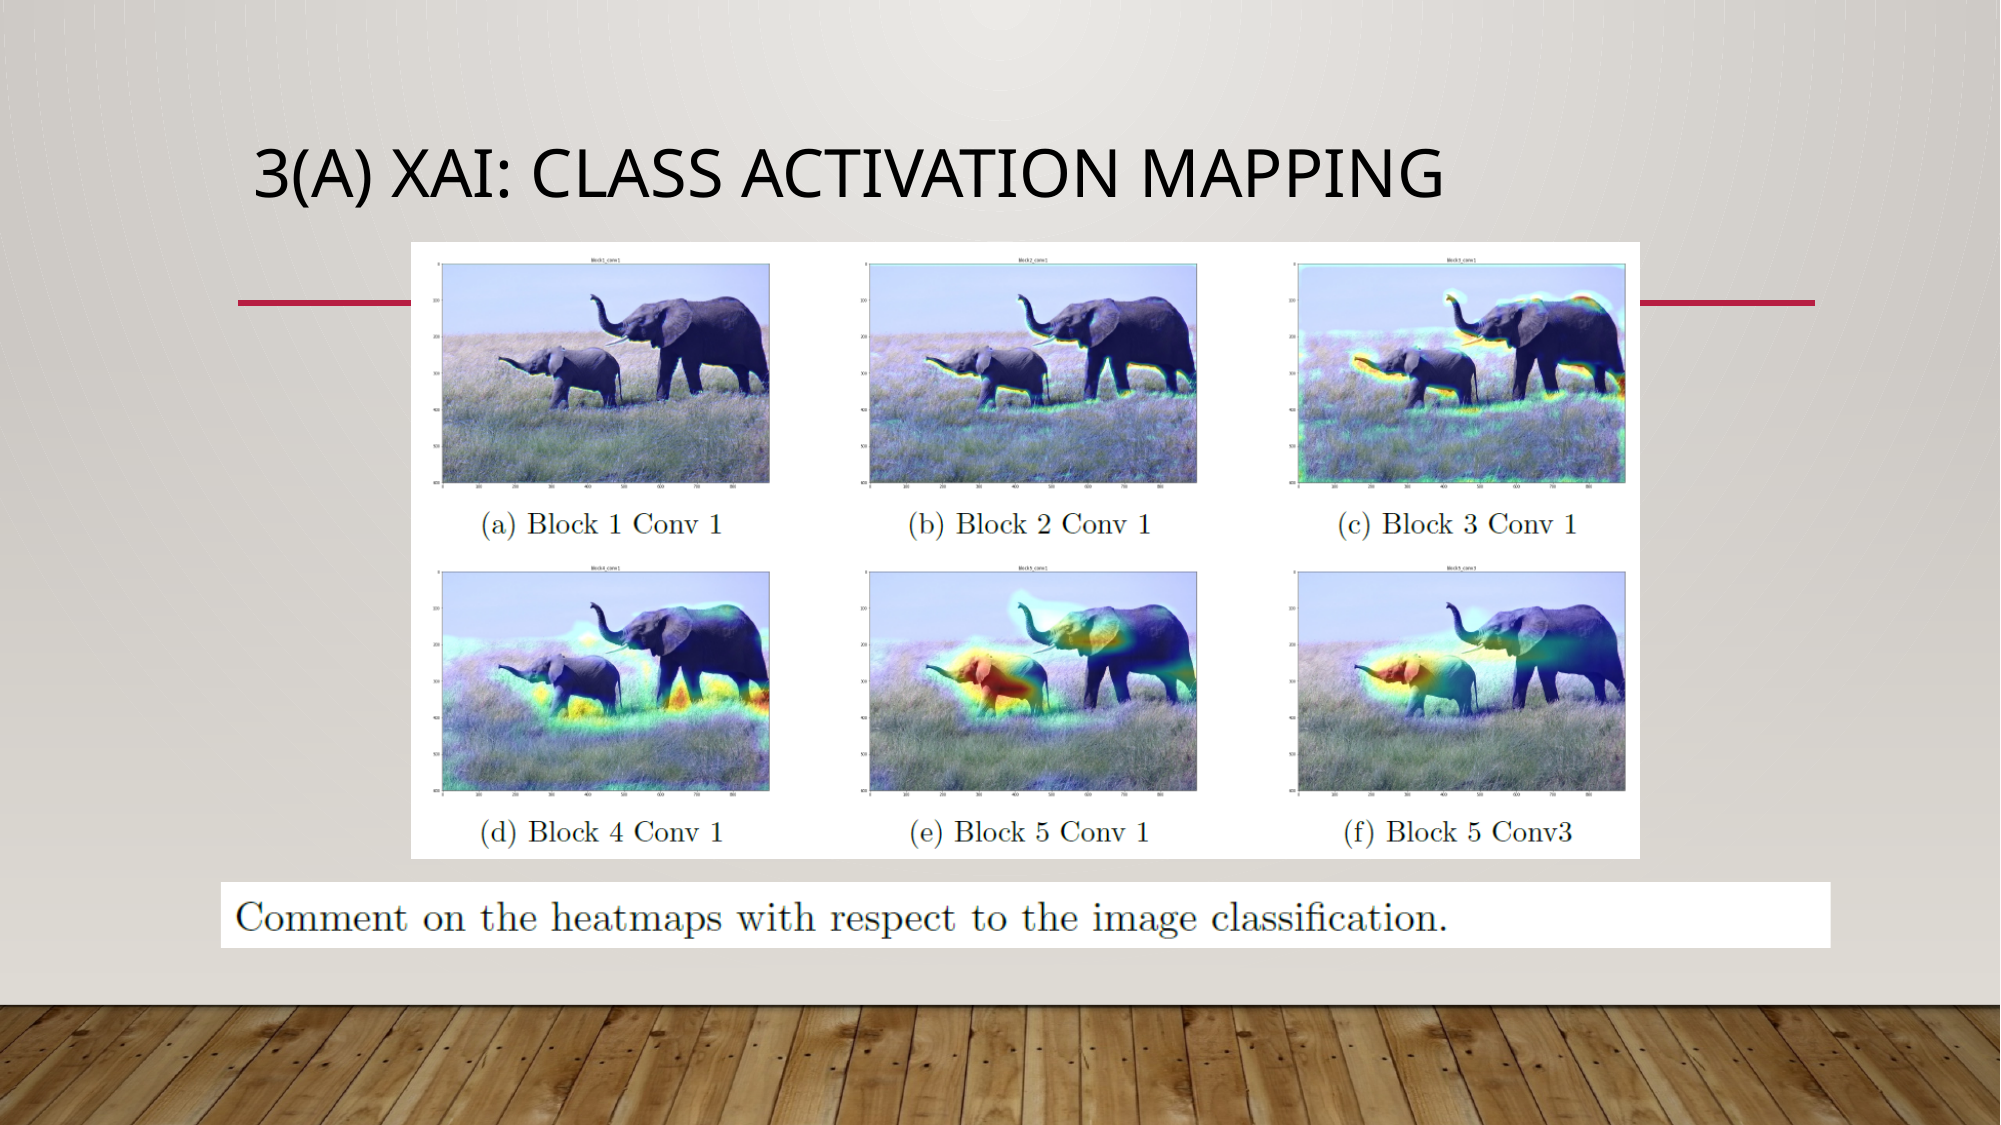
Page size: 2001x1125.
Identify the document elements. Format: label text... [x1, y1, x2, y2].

picture [411, 242, 1641, 859]
picture [220, 882, 1831, 948]
title 3(a) xai: class activation mapping [238, 131, 1814, 305]
picture [0, 1005, 2000, 1125]
